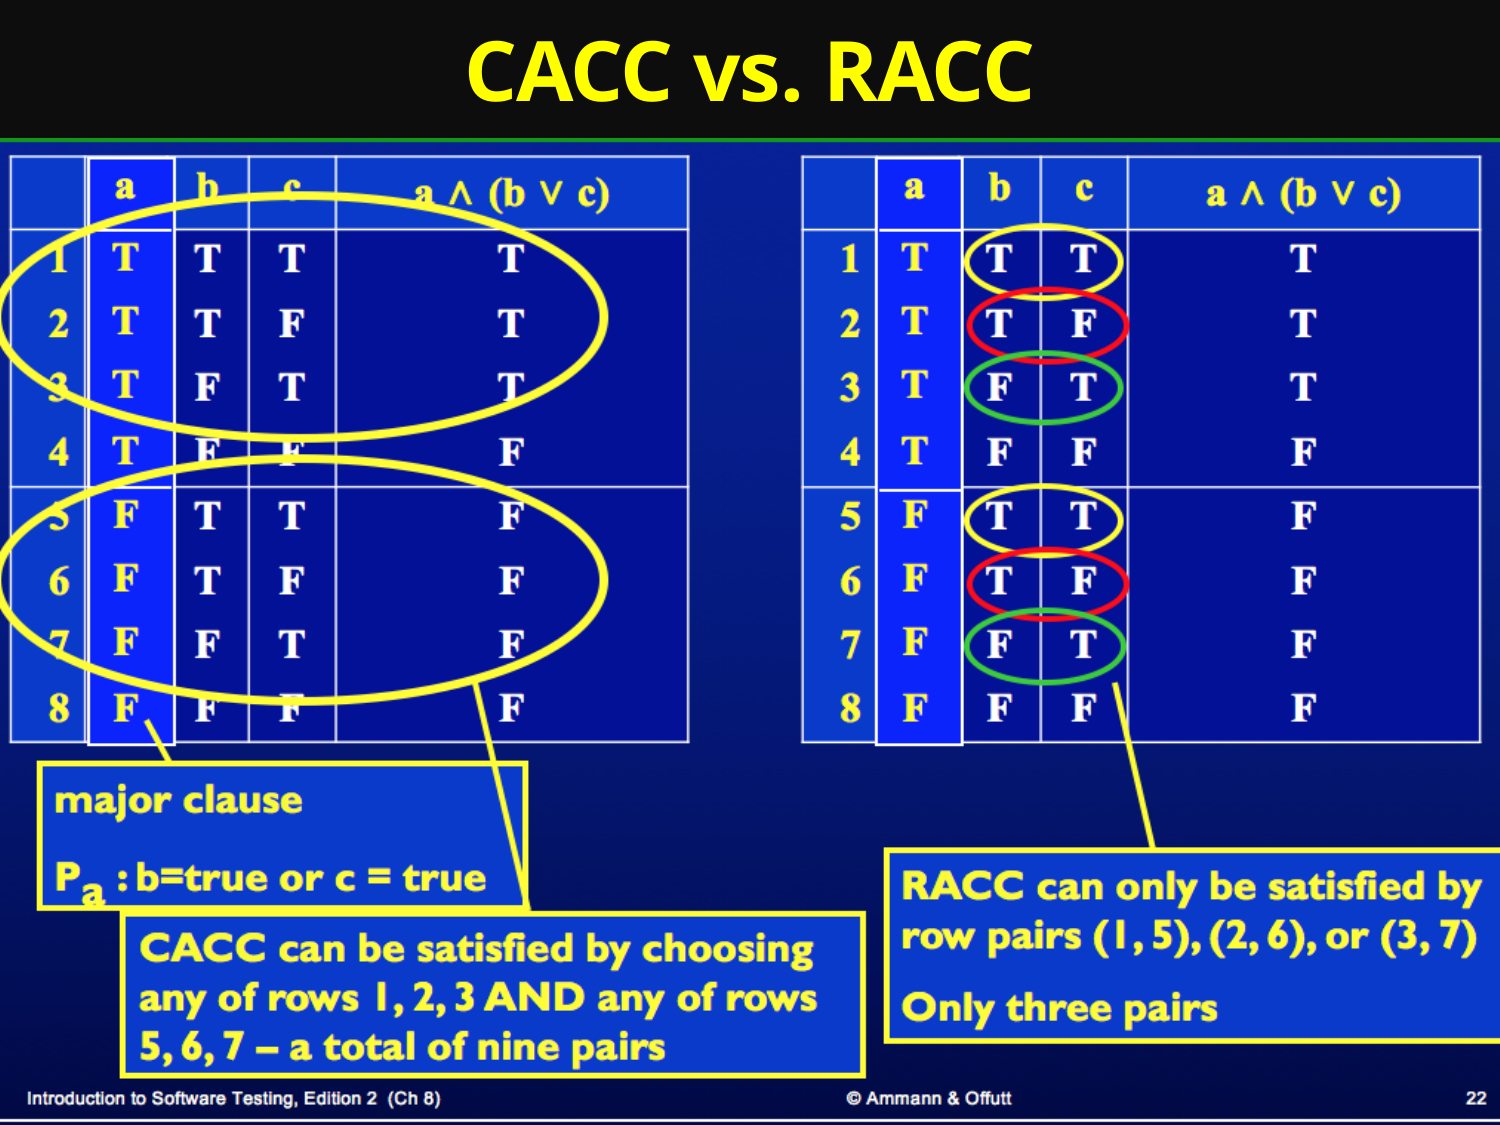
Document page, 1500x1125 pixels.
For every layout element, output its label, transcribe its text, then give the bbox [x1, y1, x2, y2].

title CACC vs. RACC [0, 0, 1500, 134]
picture [0, 138, 1500, 1125]
